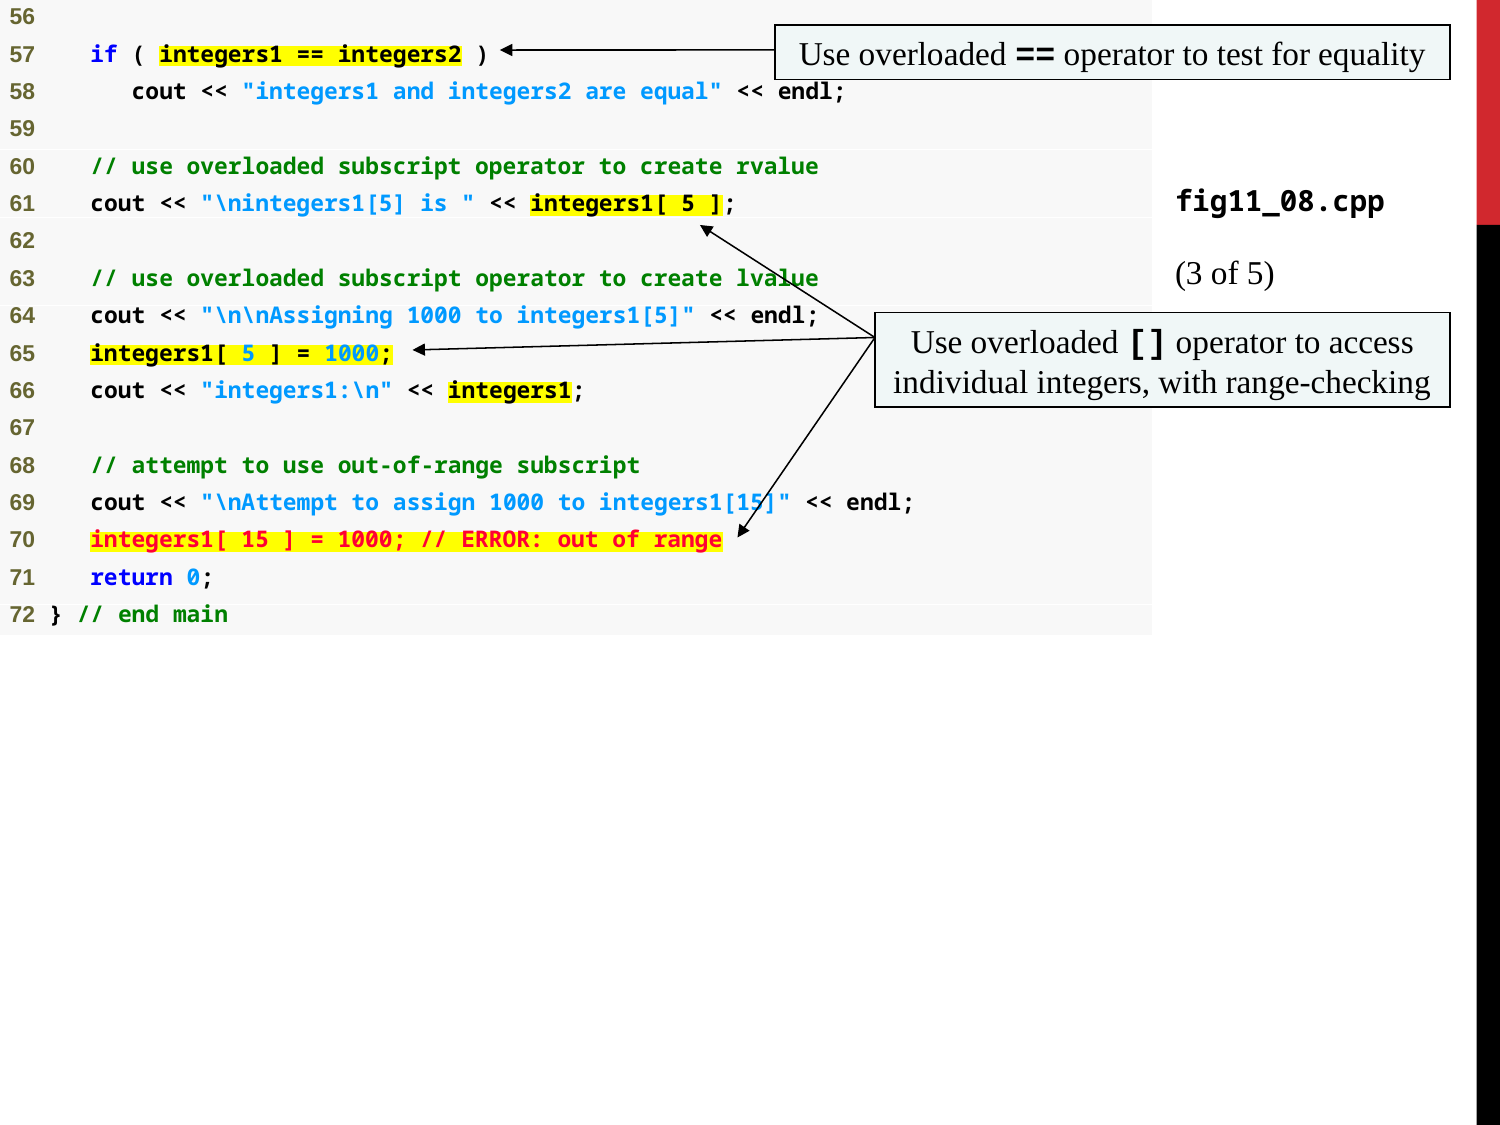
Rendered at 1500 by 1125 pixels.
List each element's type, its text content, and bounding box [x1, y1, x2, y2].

text_box Use overloaded == operator to test for equality [1155, 24, 1450, 80]
text_box Outline [1162, 24, 1500, 90]
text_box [0, 0, 1155, 665]
text_box fig11_08.cpp (3 of 5) [1174, 175, 1475, 299]
text_box Use overloaded [] operator to access individual integers, with range-checking [1155, 312, 1450, 408]
